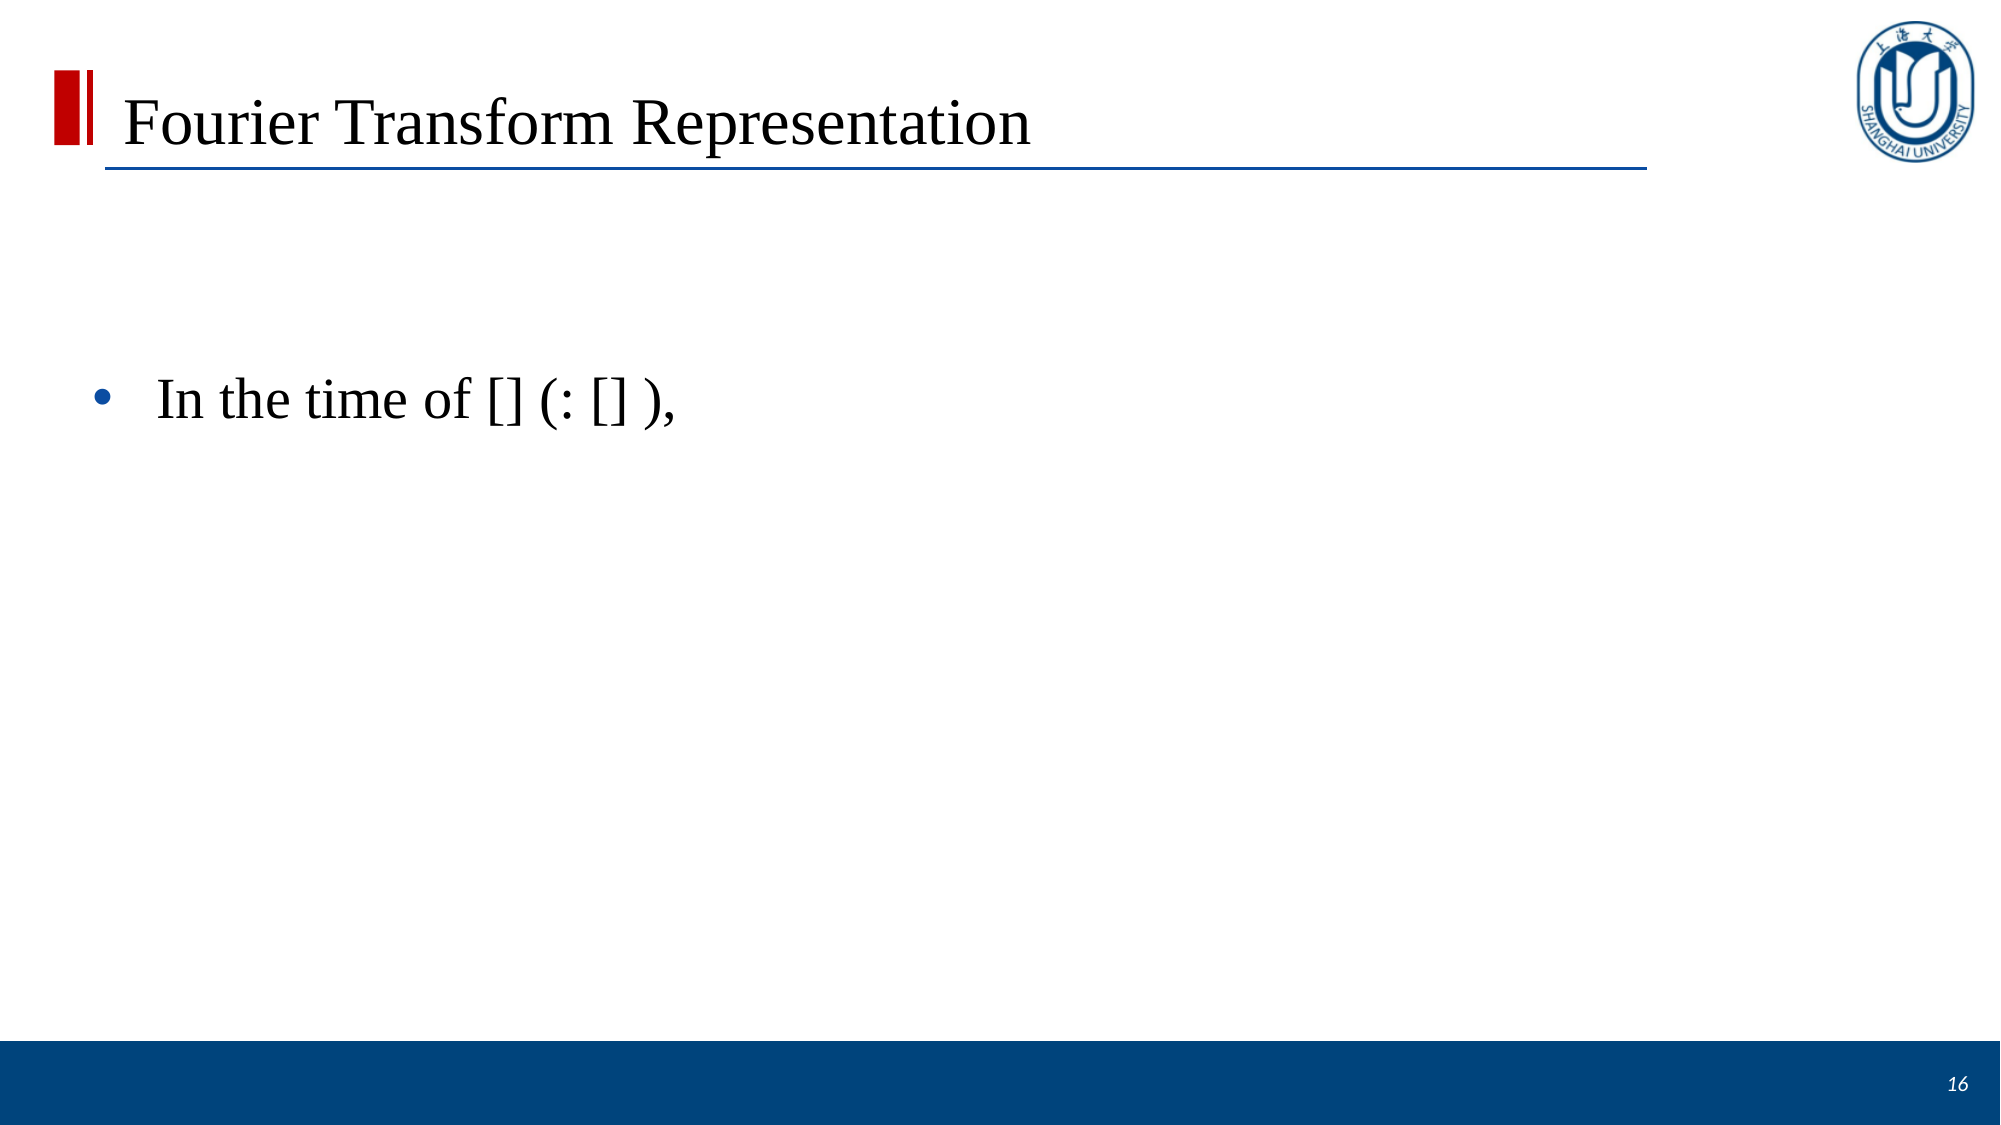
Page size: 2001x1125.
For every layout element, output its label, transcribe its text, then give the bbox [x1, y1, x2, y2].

title Fourier Transform Representation [108, 37, 1857, 167]
slide_number 16 [1768, 1052, 1984, 1113]
picture [1855, 21, 1978, 163]
